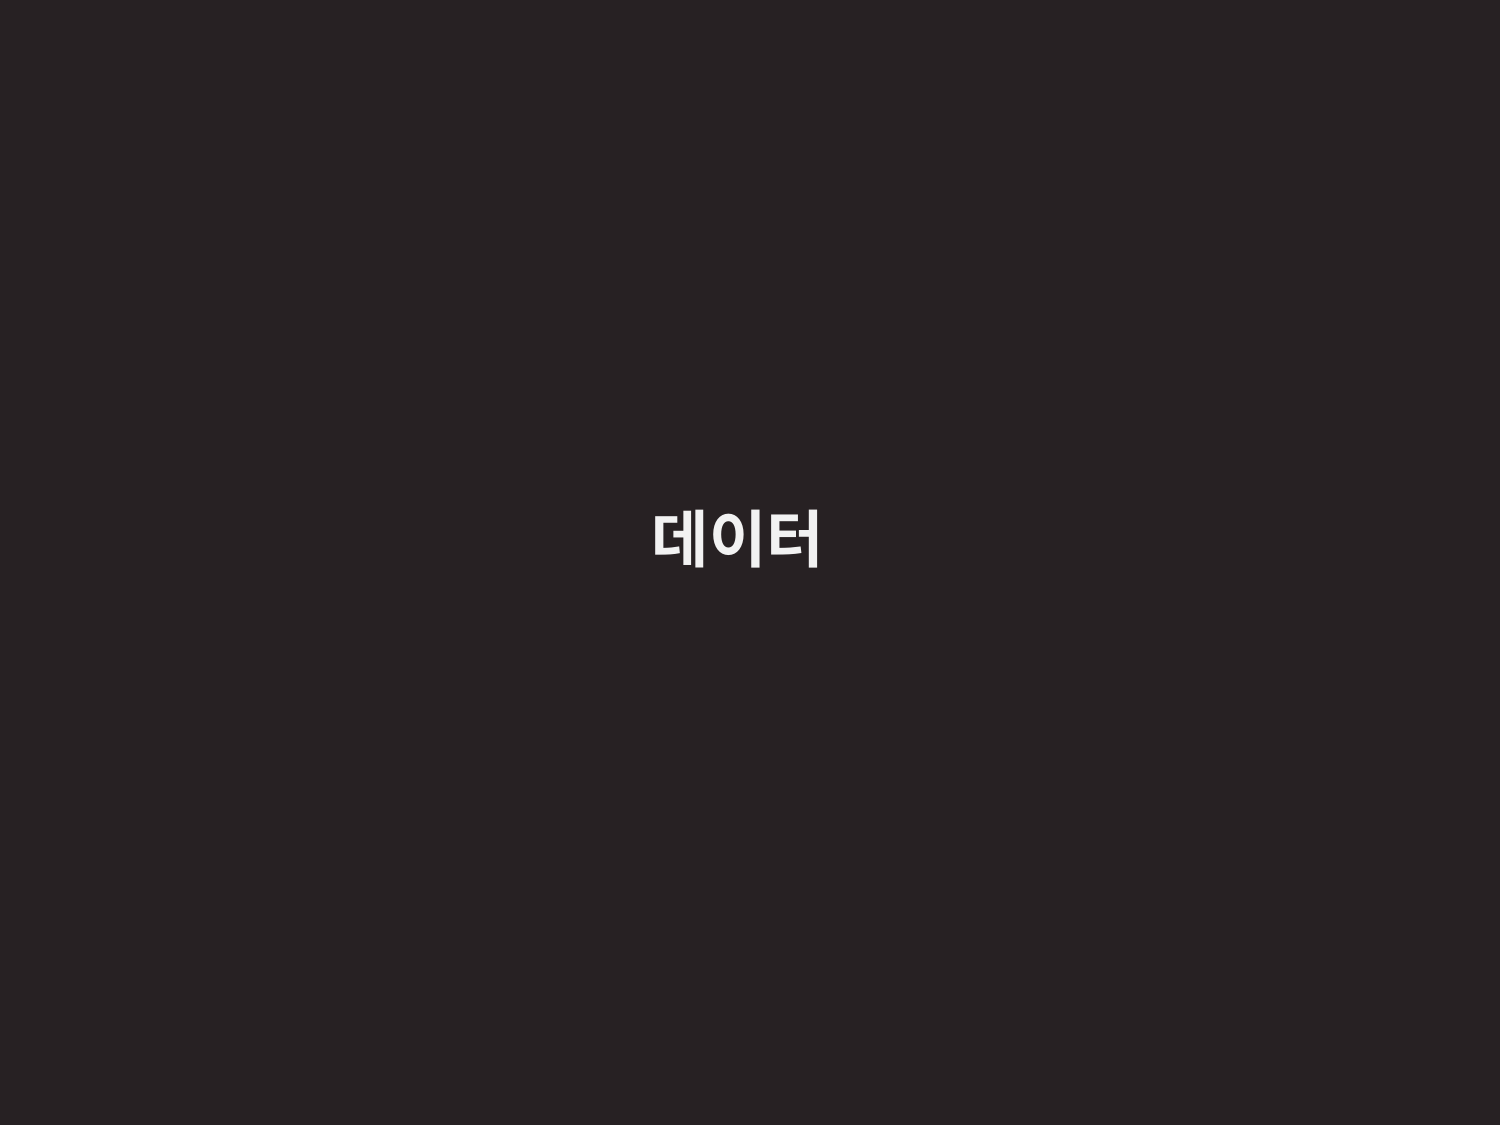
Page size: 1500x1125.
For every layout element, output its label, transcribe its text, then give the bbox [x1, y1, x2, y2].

text_box 데이터 [395, 492, 1081, 583]
